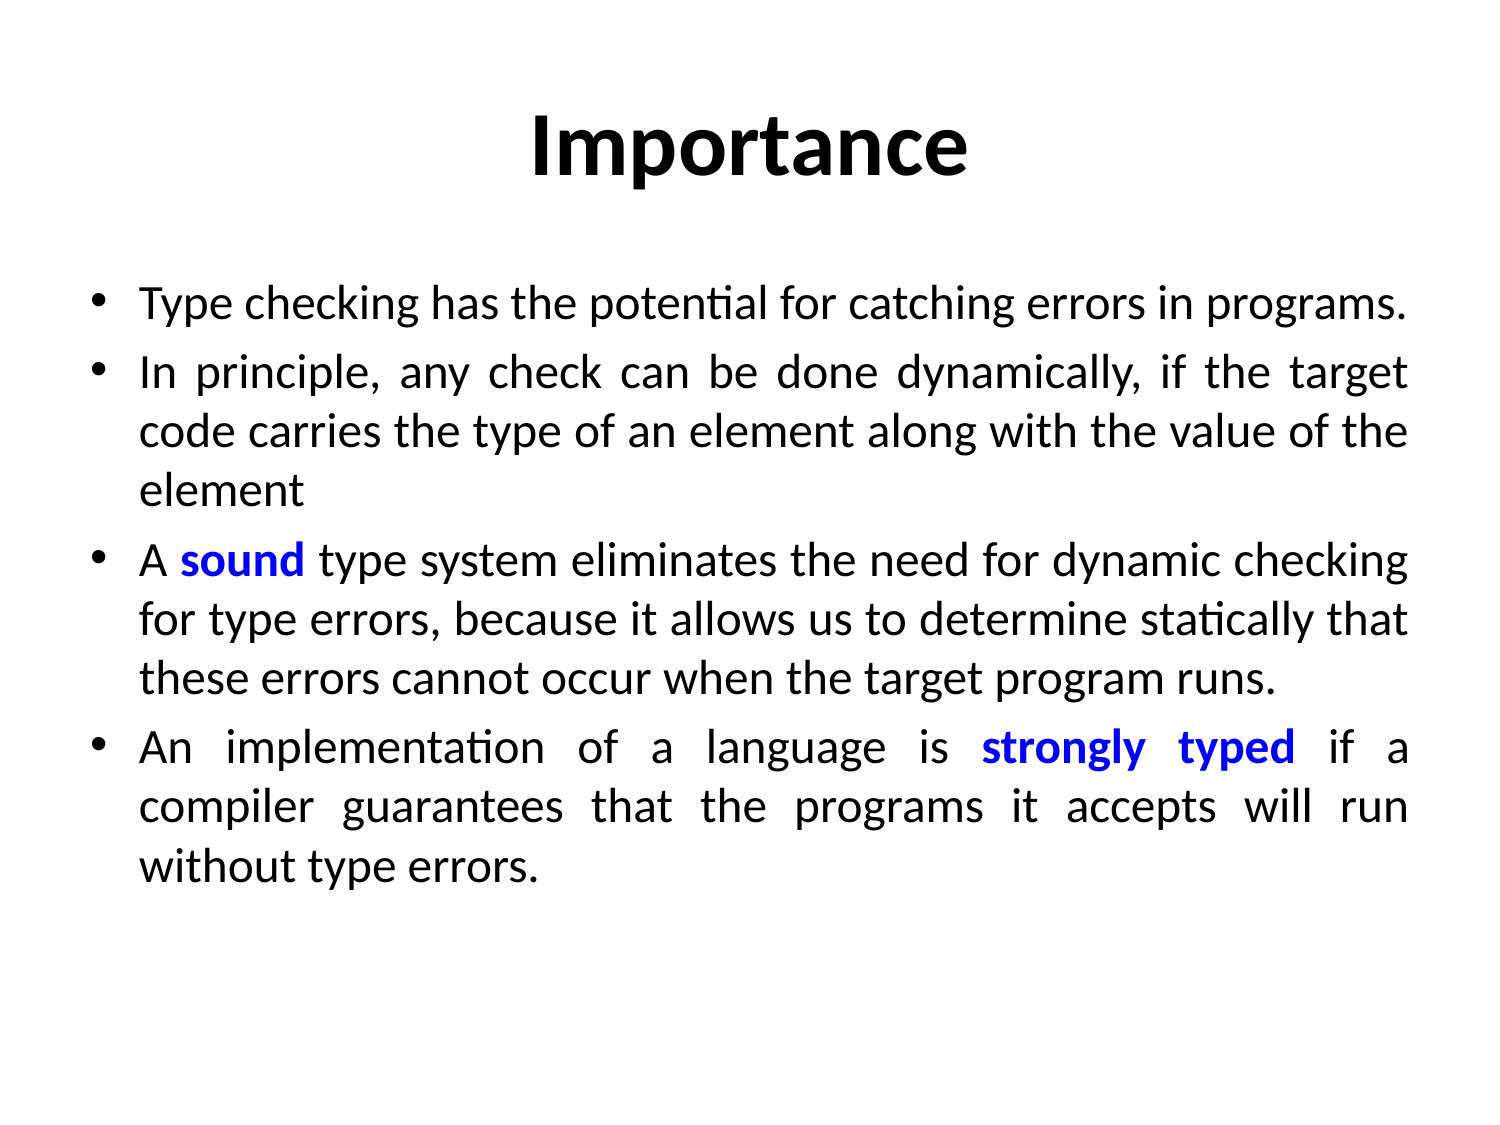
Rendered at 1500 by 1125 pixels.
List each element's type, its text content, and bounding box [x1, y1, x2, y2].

list Type checking has the potential for catching errors in programs. In principle, any check can be done dynamically, if the target code carries the type of an element along with the value of the element A sound type system eliminates the need for dynamic checking for type errors, because it allows us to determine statically that these errors cannot occur when the target program runs. An implementation of a language is strongly typed if a compiler guarantees that the programs it accepts will run without type errors. [75, 262, 1425, 1005]
title Importance [75, 45, 1425, 233]
